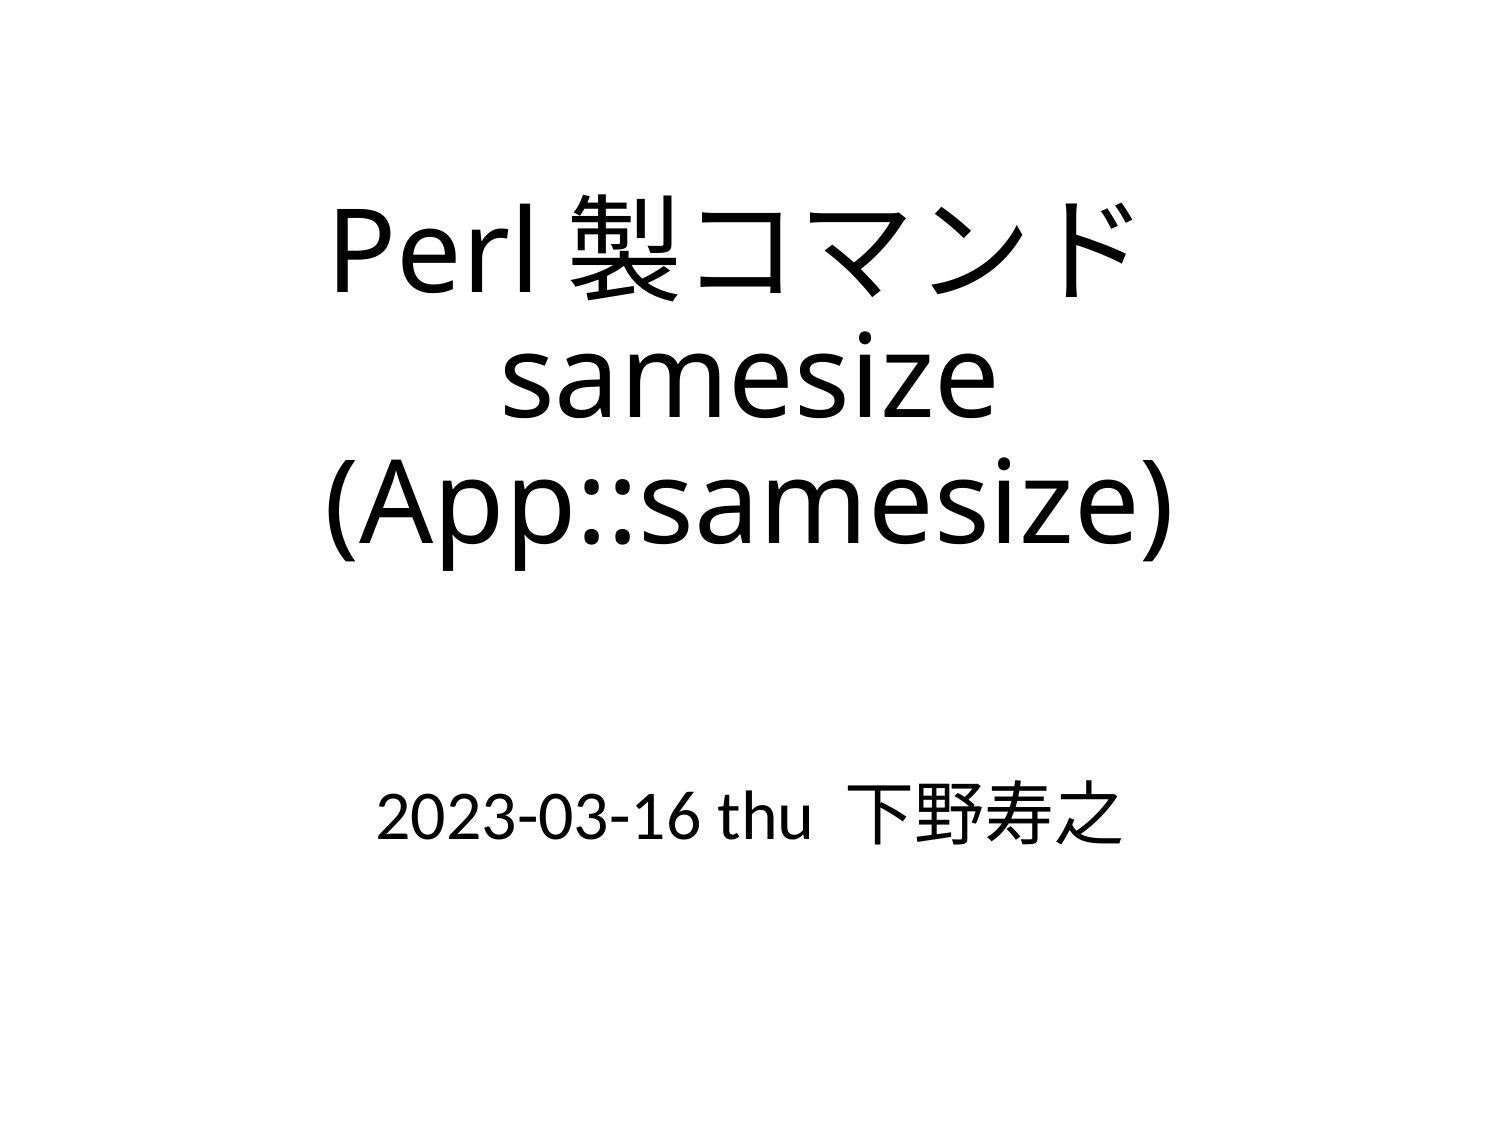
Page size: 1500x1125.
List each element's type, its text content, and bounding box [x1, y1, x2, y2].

title Perl製コマンドsamesize (App::samesize) [112, 184, 1388, 576]
subtitle 2023-03-16 thu 下野寿之 [187, 771, 1313, 863]
